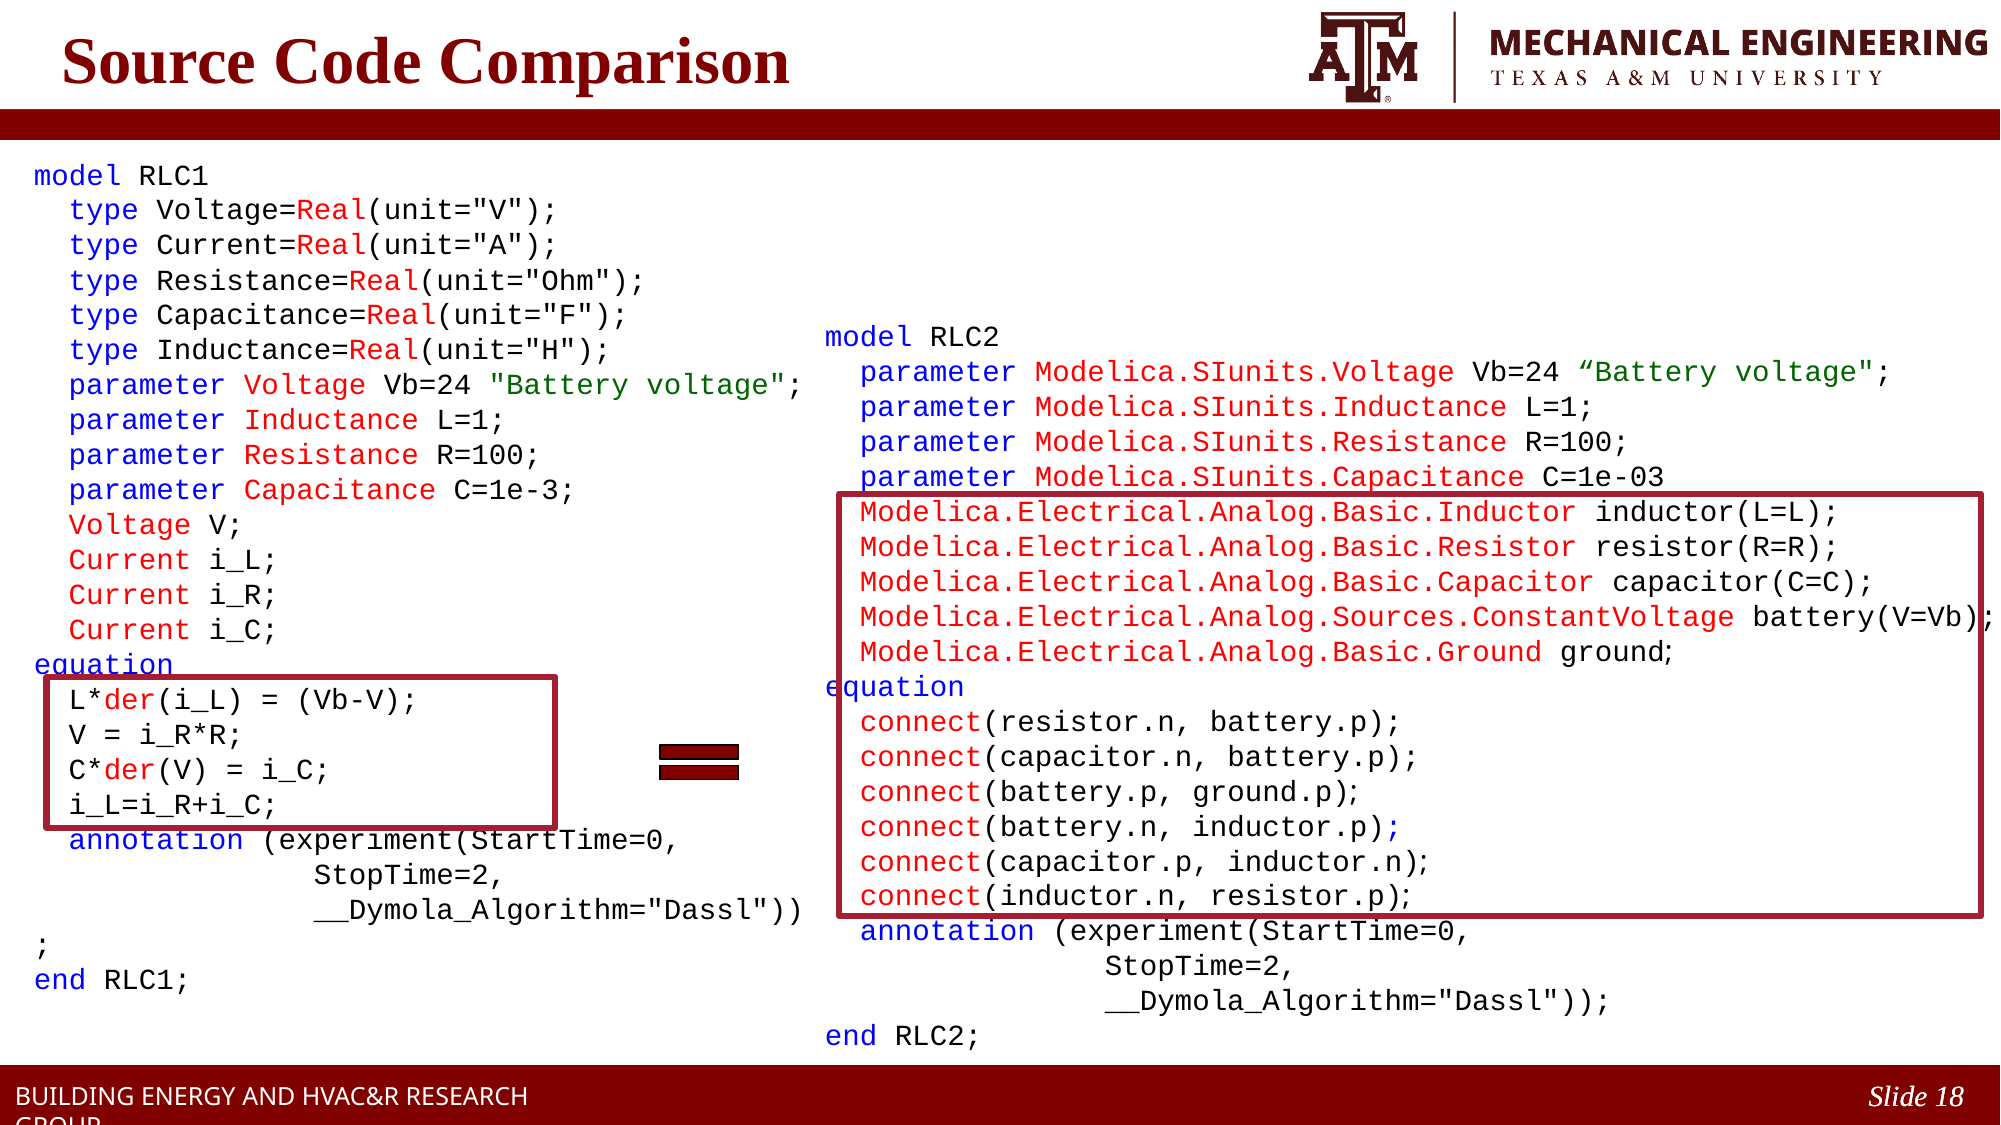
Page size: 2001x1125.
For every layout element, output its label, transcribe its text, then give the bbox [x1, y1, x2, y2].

picture [1301, 4, 2001, 110]
text_box model RLC1 type Voltage=Real(unit="V"); type Current=Real(unit="A"); type Resistance=Real(unit="Ohm"); type Capacitance=Real(unit="F"); type Inductance=Real(unit="H"); parameter Voltage Vb=24 "Battery voltage"; parameter Inductance L=1; parameter Resistance R=100; parameter Capacitance C=1e-3; Voltage V; Current i_L; Current i_R; Current i_C; equation L*der(i_L) = (Vb-V); V = i_R*R; C*der(V) = i_C; i_L=i_R+i_C; annotation (experiment(StartTime=0, StopTime=2, __Dymola_Algorithm="Dassl")); end RLC1; [19, 148, 835, 1003]
title Source Code Comparison [46, 9, 962, 96]
text_box model RLC2 parameter Modelica.SIunits.Voltage Vb=24 “Battery voltage"; parameter Modelica.SIunits.Inductance L=1; parameter Modelica.SIunits.Resistance R=100; parameter Modelica.SIunits.Capacitance C=1e-03 Modelica.Electrical.Analog.Basic.Inductor inductor(L=L); Modelica.Electrical.Analog.Basic.Resistor resistor(R=R); Modelica.Electrical.Analog.Basic.Capacitor capacitor(C=C); Modelica.Electrical.Analog.Sources.ConstantVoltage battery(V=Vb); Modelica.Electrical.Analog.Basic.Ground ground; equation connect(resistor.n, battery.p); connect(capacitor.n, battery.p); connect(battery.p, ground.p); connect(battery.n, inductor.p); connect(capacitor.p, inductor.n); connect(inductor.n, resistor.p); annotation (experiment(StartTime=0, StopTime=2, __Dymola_Algorithm="Dassl")); end RLC2; [810, 309, 2000, 1059]
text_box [46, 493, 1982, 917]
